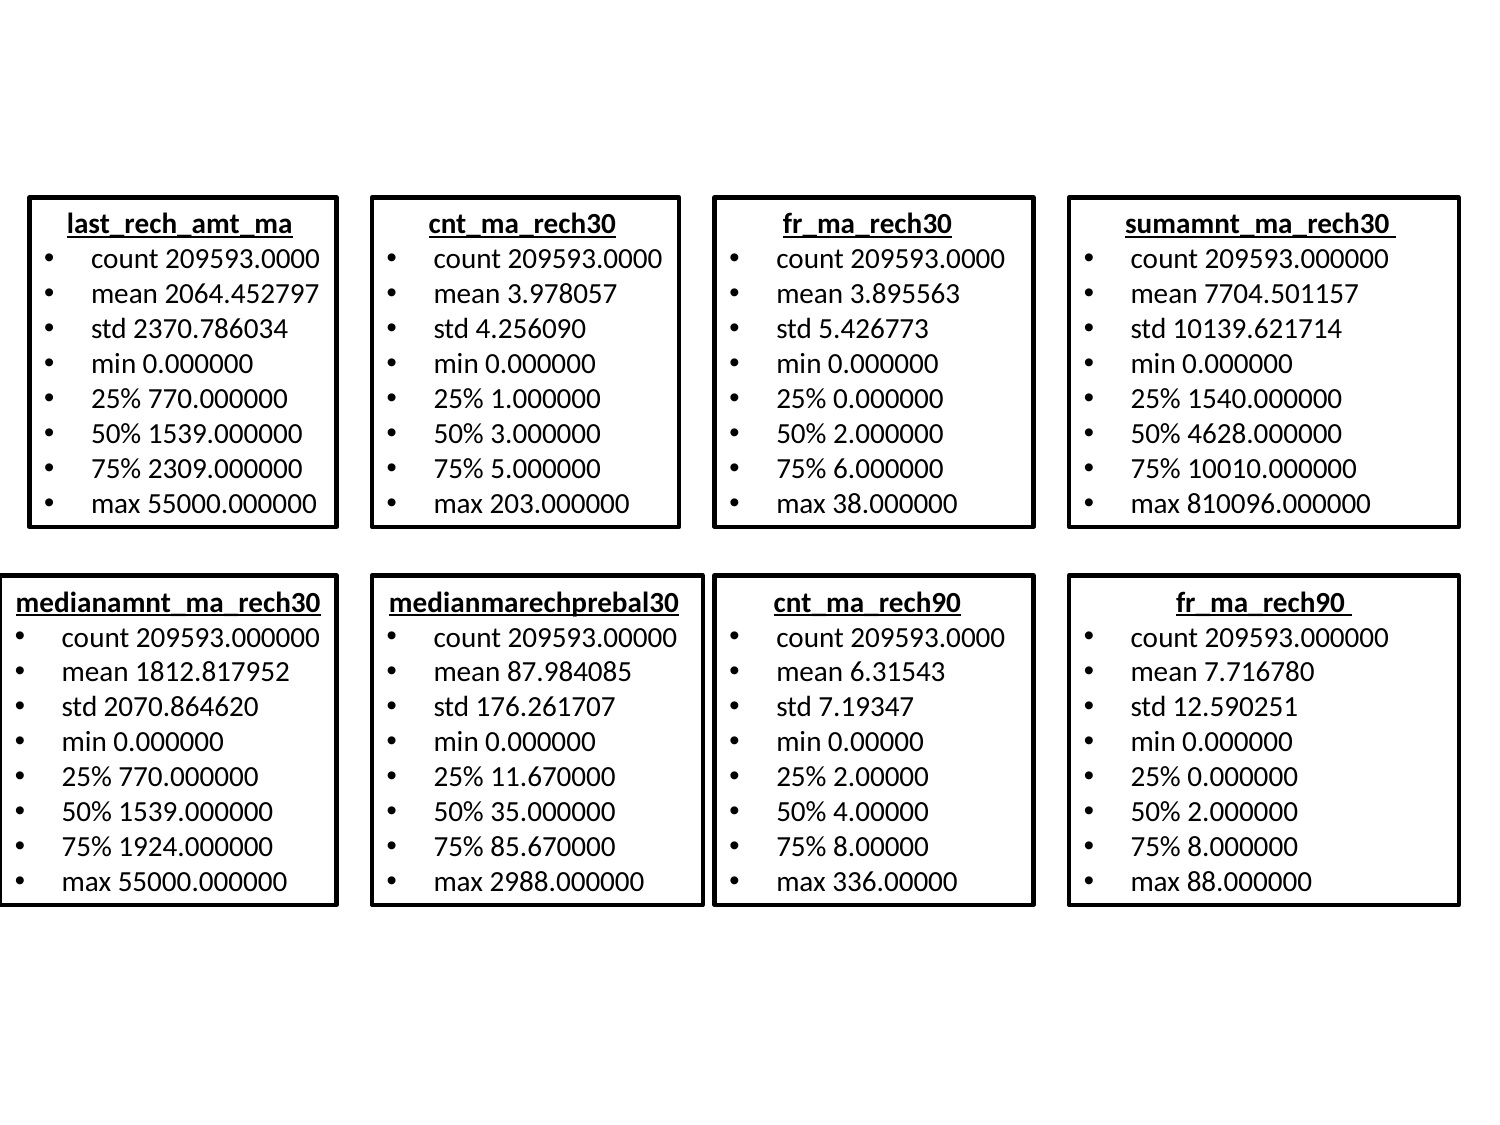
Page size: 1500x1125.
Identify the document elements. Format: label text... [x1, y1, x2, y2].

text_box medianmarechprebal30 count 209593.00000 mean 87.984085 std 176.261707 min 0.000000 25% 11.670000 50% 35.000000 75% 85.670000 max 2988.000000 [370, 573, 705, 907]
text_box cnt_ma_rech30 count 209593.0000 mean 3.978057 std 4.256090 min 0.000000 25% 1.000000 50% 3.000000 75% 5.000000 max 203.000000 [370, 195, 681, 529]
text_box last_rech_amt_ma count 209593.0000 mean 2064.452797 std 2370.786034 min 0.000000 25% 770.000000 50% 1539.000000 75% 2309.000000 max 55000.000000 [27, 195, 339, 529]
text_box fr_ma_rech90 count 209593.000000 mean 7.716780 std 12.590251 min 0.000000 25% 0.000000 50% 2.000000 75% 8.000000 max 88.000000 [1067, 573, 1461, 907]
text_box sumamnt_ma_rech30 count 209593.000000 mean 7704.501157 std 10139.621714 min 0.000000 25% 1540.000000 50% 4628.000000 75% 10010.000000 max 810096.000000 [1067, 195, 1461, 529]
text_box cnt_ma_rech90 count 209593.0000 mean 6.31543 std 7.19347 min 0.00000 25% 2.00000 50% 4.00000 75% 8.00000 max 336.00000 [712, 573, 1036, 907]
text_box medianamnt_ma_rech30 count 209593.000000 mean 1812.817952 std 2070.864620 min 0.000000 25% 770.000000 50% 1539.000000 75% 1924.000000 max 55000.000000 [0, 573, 339, 907]
text_box fr_ma_rech30 count 209593.0000 mean 3.895563 std 5.426773 min 0.000000 25% 0.000000 50% 2.000000 75% 6.000000 max 38.000000 [712, 195, 1036, 529]
